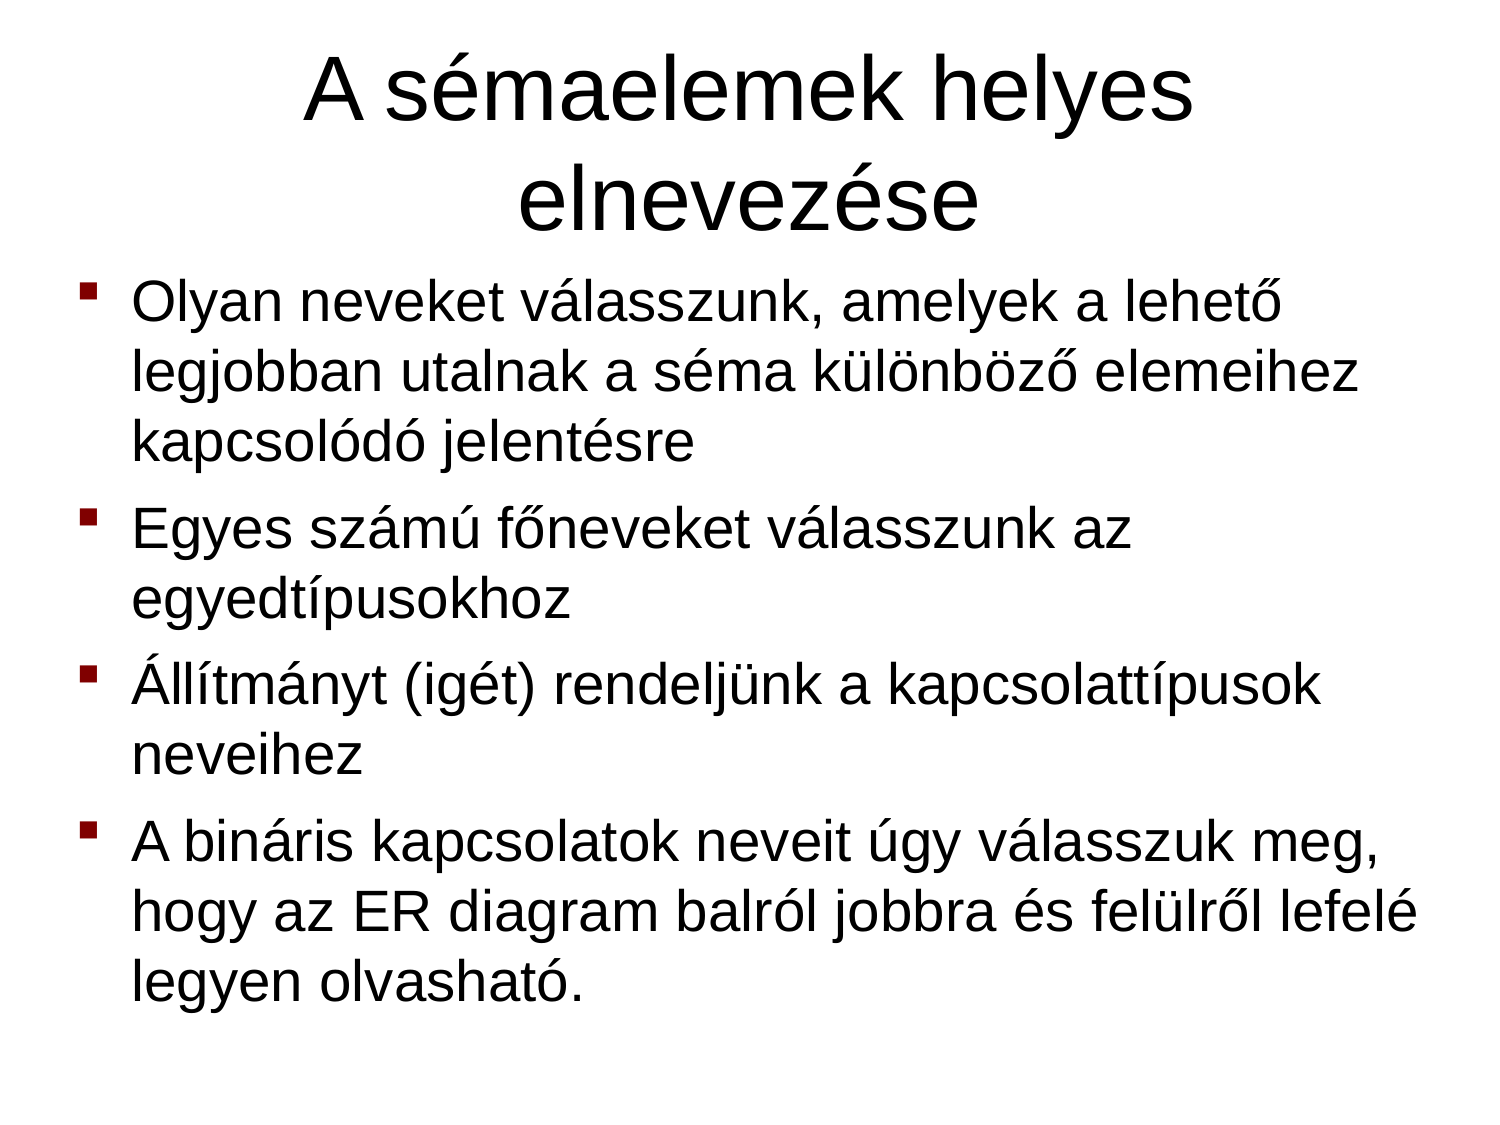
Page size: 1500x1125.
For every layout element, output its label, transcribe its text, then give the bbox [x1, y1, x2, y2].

list Olyan neveket válasszunk, amelyek a lehető legjobban utalnak a séma különböző elemeihez kapcsolódó jelentésre Egyes számú főneveket válasszunk az egyedtípusokhoz Állítmányt (igét) rendeljünk a kapcsolattípusok neveihez A bináris kapcsolatok neveit úgy válasszuk meg, hogy az ER diagram balról jobbra és felülről lefelé legyen olvasható. [75, 263, 1425, 1006]
title A sémaelemek helyes elnevezése [75, 44, 1425, 233]
